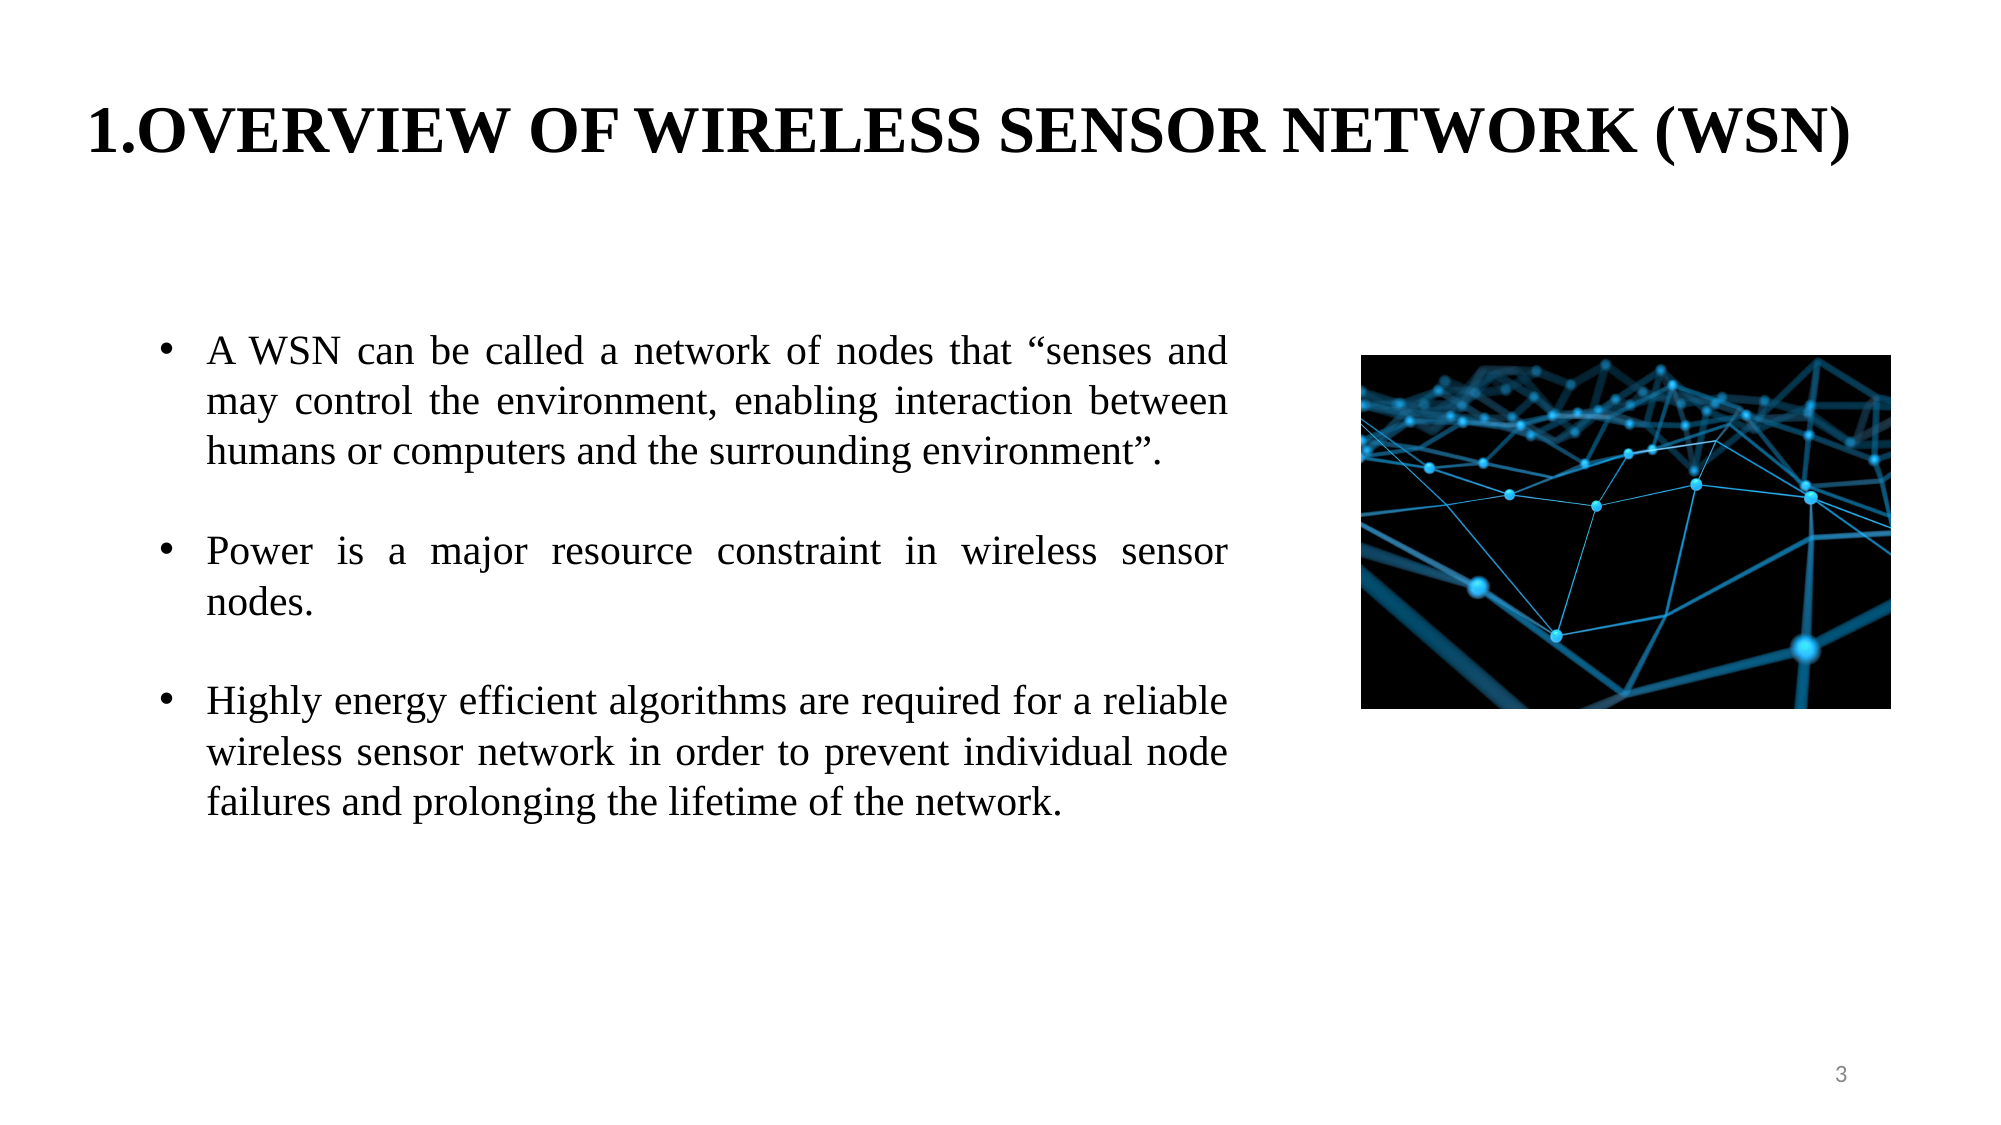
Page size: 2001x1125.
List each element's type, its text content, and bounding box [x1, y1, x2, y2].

slide_number 3 [1412, 1042, 1863, 1103]
text_box 1.OVERVIEW OF WIRELESS SENSOR NETWORK (WSN) [71, 78, 1891, 195]
picture [1360, 355, 1892, 710]
text_box A WSN can be called a network of nodes that “senses and may control the environment, enabling interaction between humans or computers and the surrounding environment”. Power is a major resource constraint in wireless sensor nodes. Highly energy efficient algorithms are required for a reliable wireless sensor network in order to prevent individual node failures and prolonging the lifetime of the network. [144, 315, 1245, 882]
